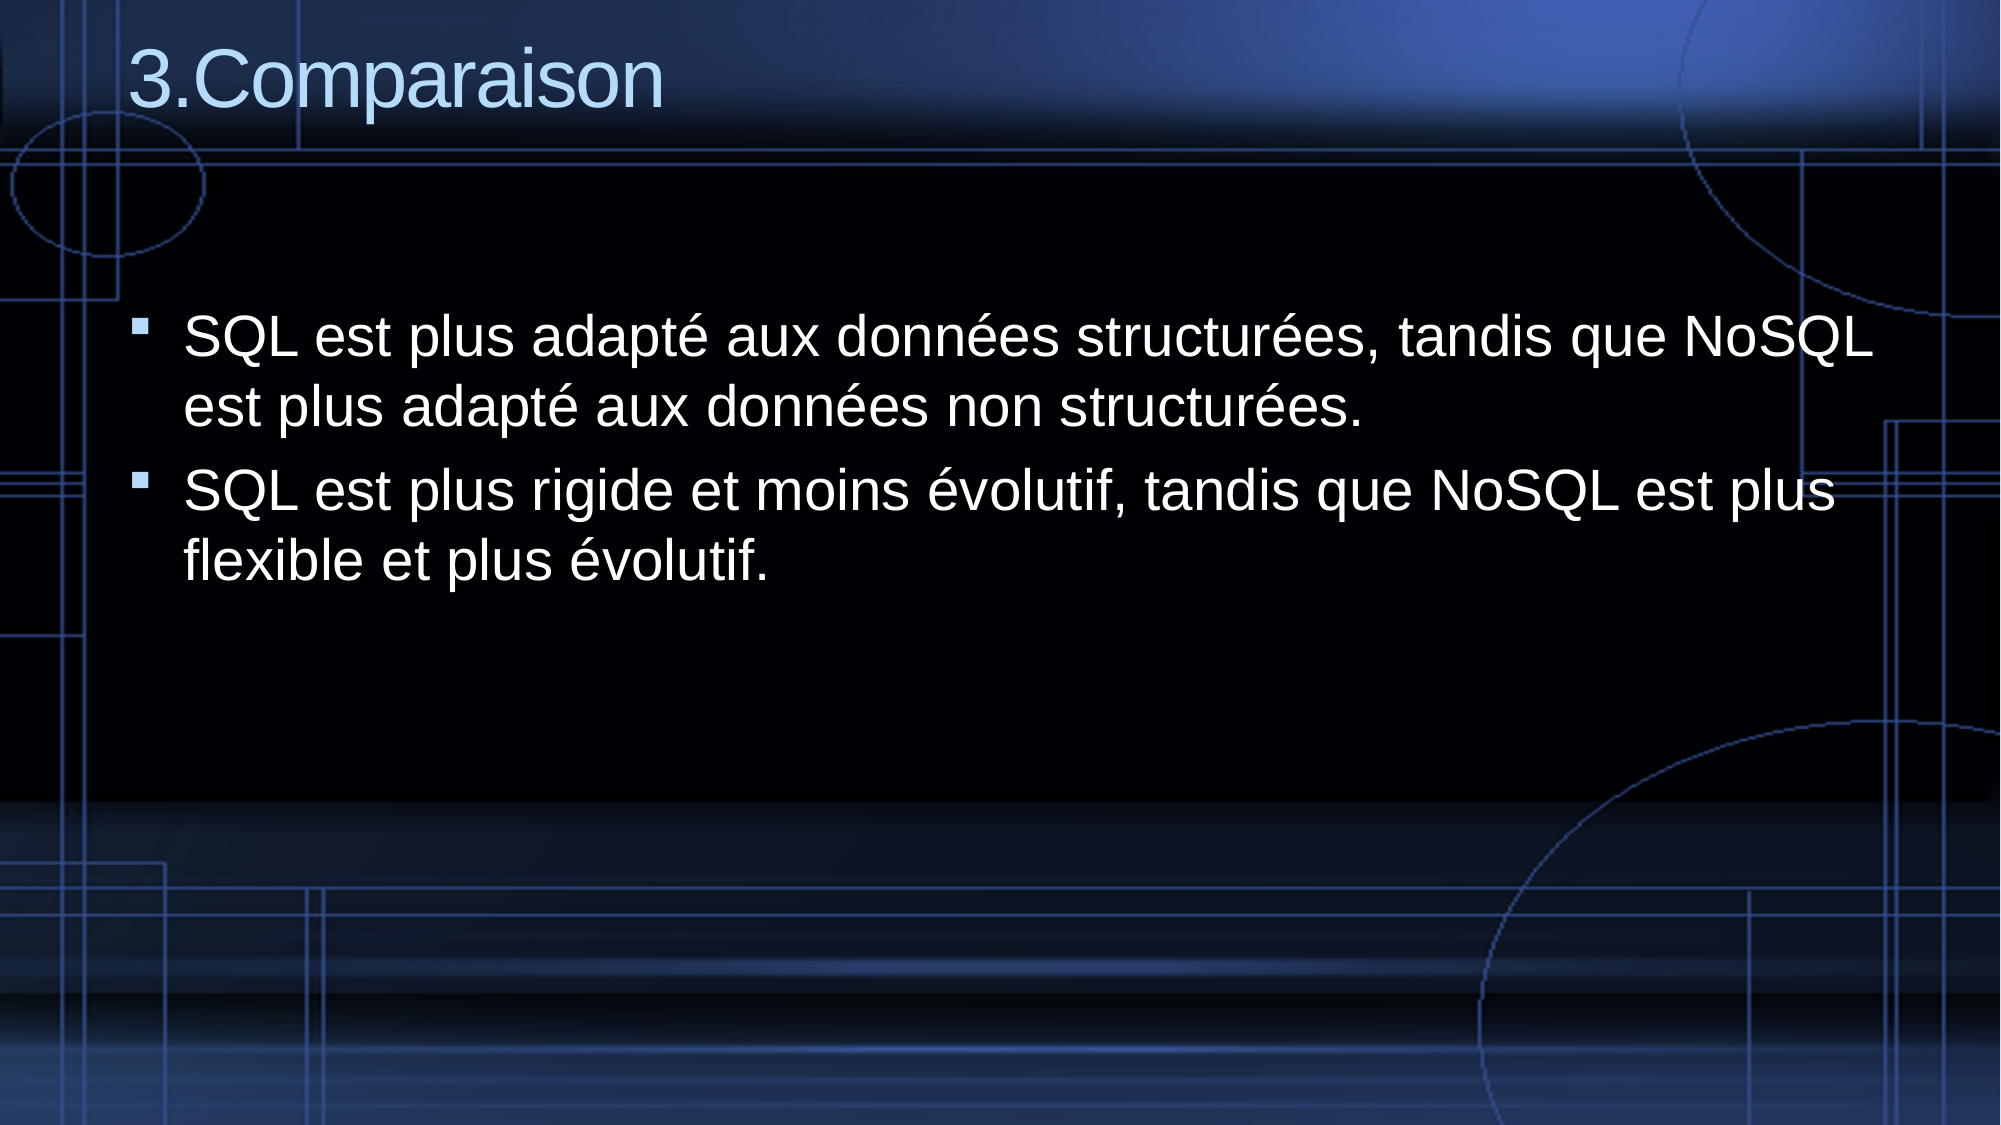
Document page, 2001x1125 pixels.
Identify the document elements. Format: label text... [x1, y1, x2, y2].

title 3.Comparaison [112, 17, 1911, 168]
picture [0, 0, 2001, 1125]
list SQL est plus adapté aux données structurées, tandis que NoSQL est plus adapté aux données non structurées. SQL est plus rigide et moins évolutif, tandis que NoSQL est plus flexible et plus évolutif. [101, 290, 1922, 1033]
